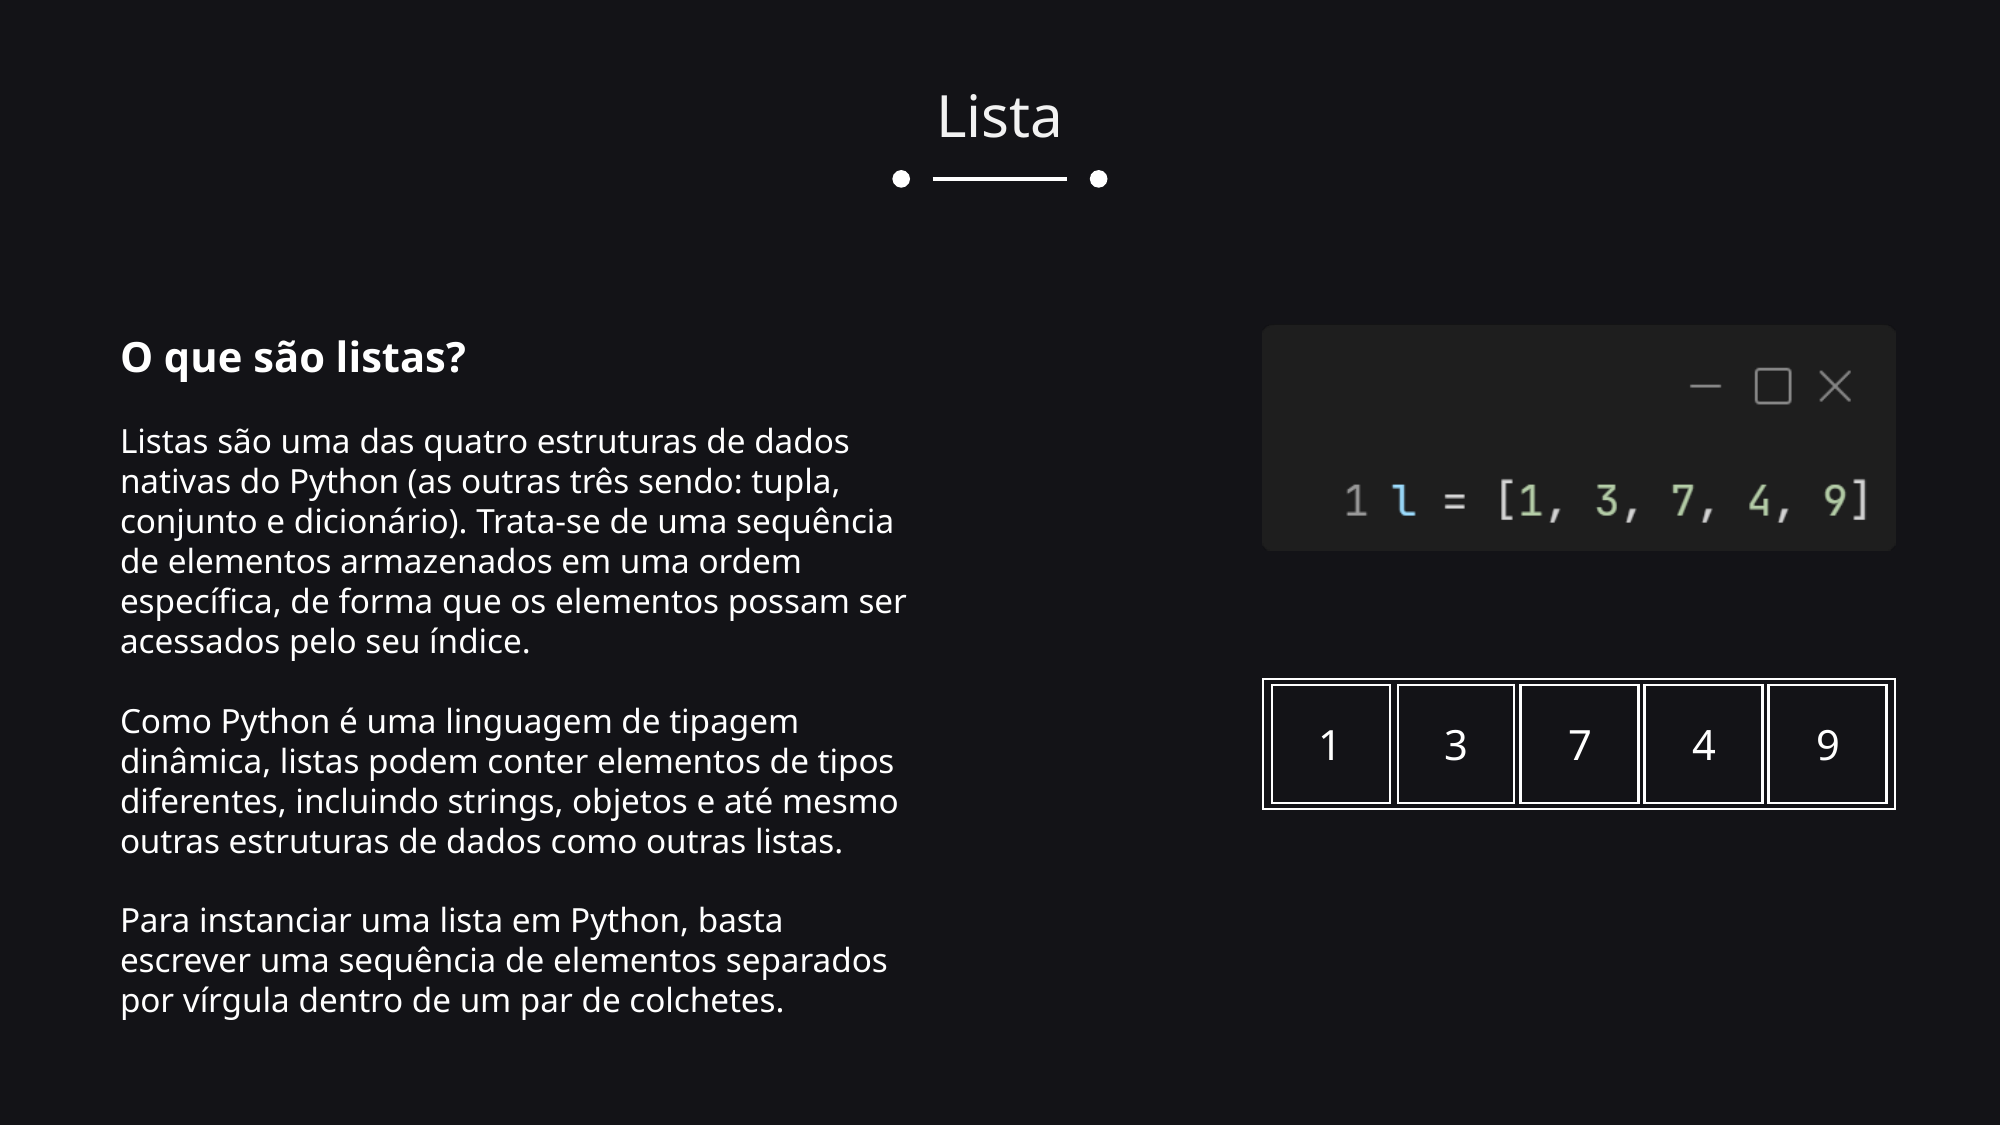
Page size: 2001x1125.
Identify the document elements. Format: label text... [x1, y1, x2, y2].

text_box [892, 169, 1108, 188]
picture [1262, 323, 1896, 551]
text_box O que são listas? Listas são uma das quatro estruturas de dados nativas do Python (as outras três sendo: tupla, conjunto e dicionário). Trata-se de uma sequência de elementos armazenados em uma ordem específica, de forma que os elementos possam ser acessados pelo seu índice. Como Python é uma linguagem de tipagem dinâmica, listas podem conter elementos de tipos diferentes, incluindo strings, objetos e até mesmo outras estruturas de dados como outras listas. Para instanciar uma lista em Python, basta escrever uma sequência de elementos separados por vírgula dentro de um par de colchetes. [105, 323, 927, 1027]
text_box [1262, 679, 1895, 809]
text_box Lista [465, 71, 1535, 157]
